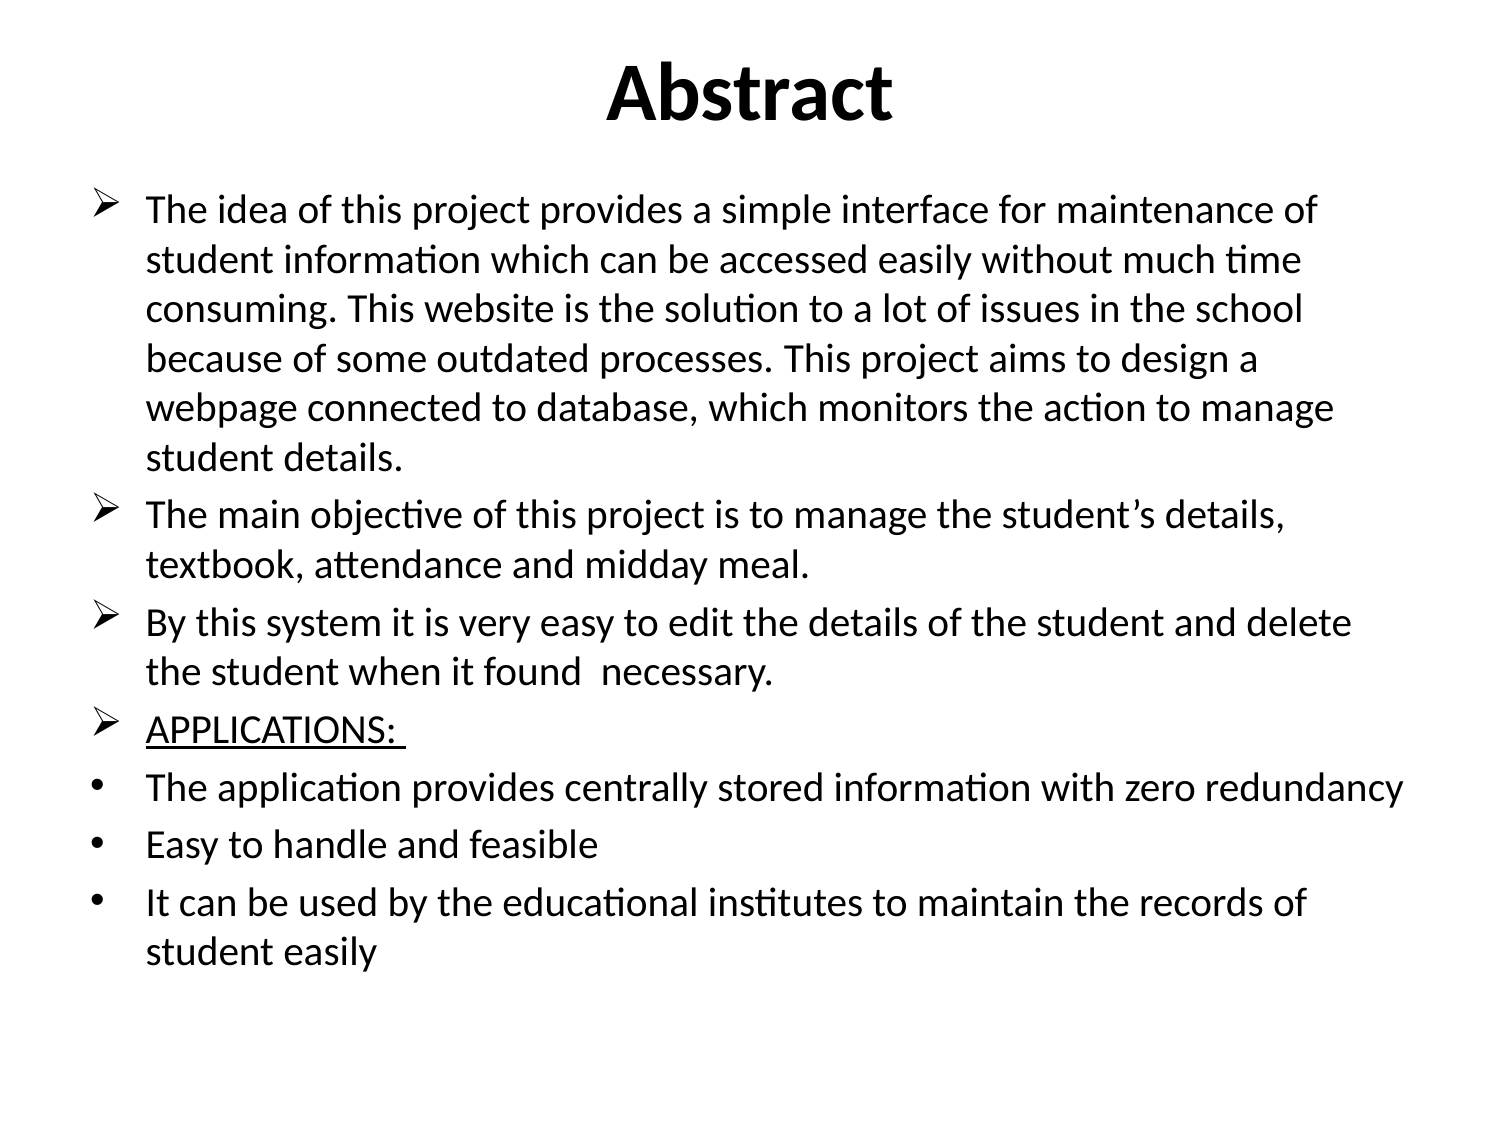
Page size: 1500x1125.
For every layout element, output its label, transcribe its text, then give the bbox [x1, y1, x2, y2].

title Abstract [75, 24, 1425, 150]
list The idea of this project provides a simple interface for maintenance of student information which can be accessed easily without much time consuming. This website is the solution to a lot of issues in the school because of some outdated processes. This project aims to design a webpage connected to database, which monitors the action to manage student details. The main objective of this project is to manage the student’s details, textbook, attendance and midday meal. By this system it is very easy to edit the details of the student and delete the student when it found necessary. APPLICATIONS: The application provides centrally stored information with zero redundancy Easy to handle and feasible It can be used by the educational institutes to maintain the records of student easily [75, 174, 1425, 1005]
